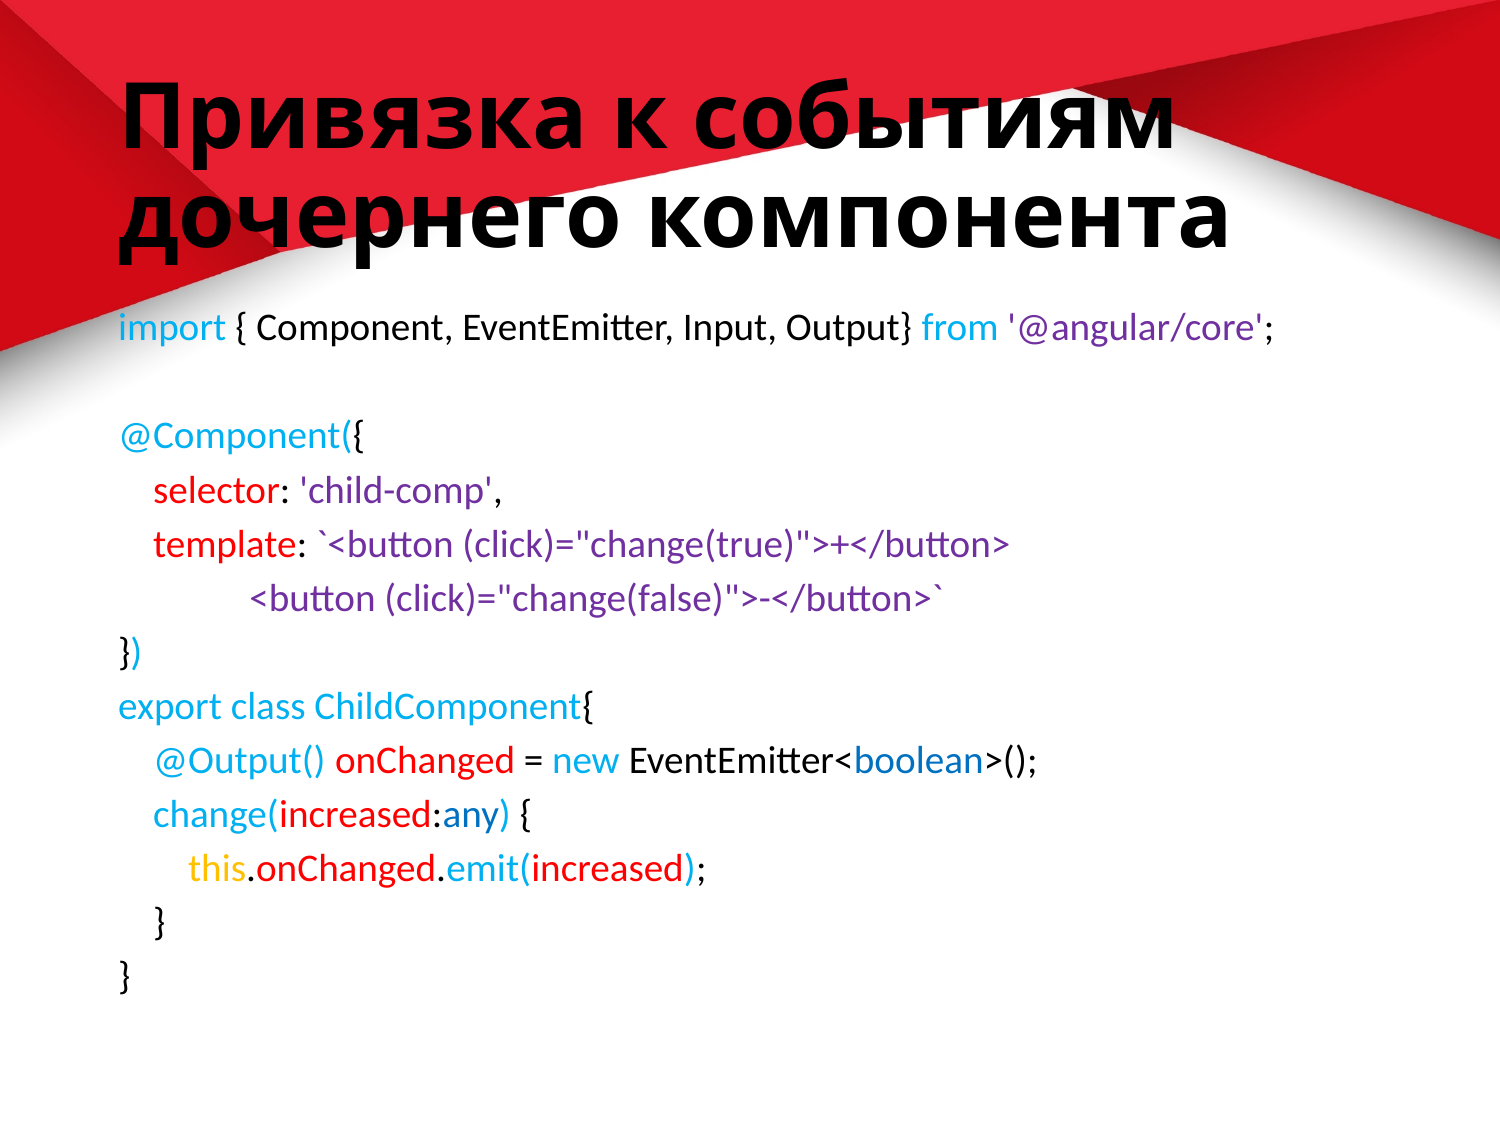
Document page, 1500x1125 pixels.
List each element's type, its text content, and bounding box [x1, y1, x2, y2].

list import { Component, EventEmitter, Input, Output} from '@angular/core'; @Component({ selector: 'child-comp', template: `<button (click)="change(true)">+</button> <button (click)="change(false)">-</button>` }) export class ChildComponent{ @Output() onChanged = new EventEmitter<boolean>(); change(increased:any) { this.onChanged.emit(increased); } } [103, 299, 1397, 1014]
picture [0, 0, 1500, 1125]
title Привязка к событиям дочернего компонента [103, 59, 1397, 278]
